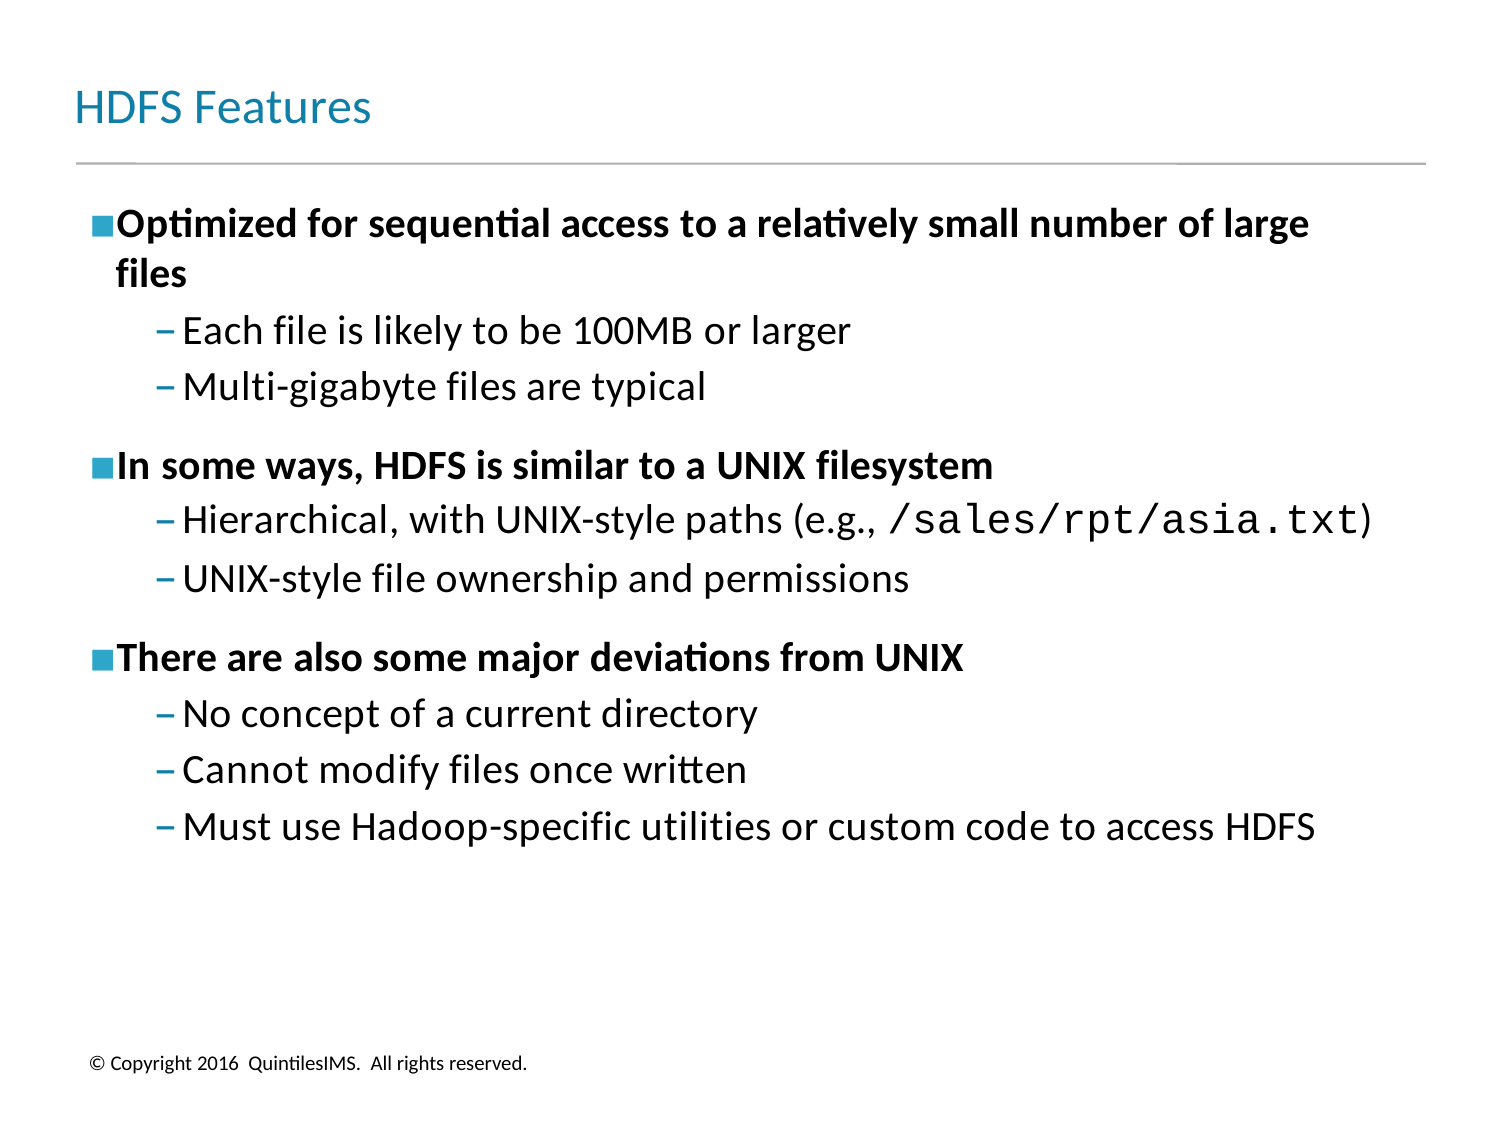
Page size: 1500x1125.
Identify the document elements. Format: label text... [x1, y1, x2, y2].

title HDFS Features [72, 73, 1428, 262]
text_box Optimized for sequential access to a relatively small number of large files Each file is likely to be 100MB or larger Multi-gigabyte files are typical In some ways, HDFS is similar to a UNIX filesystem Hierarchical, with UNIX-style paths (e.g., /sales/rpt/asia.txt) UNIX-style file ownership and permissions There are also some major deviations from UNIX No concept of a current directory Cannot modify files once written Must use Hadoop-specific utilities or custom code to access HDFS [86, 262, 1379, 849]
footer © Copyright 2016 QuintilesIMS. All rights reserved. [86, 1049, 1198, 1125]
